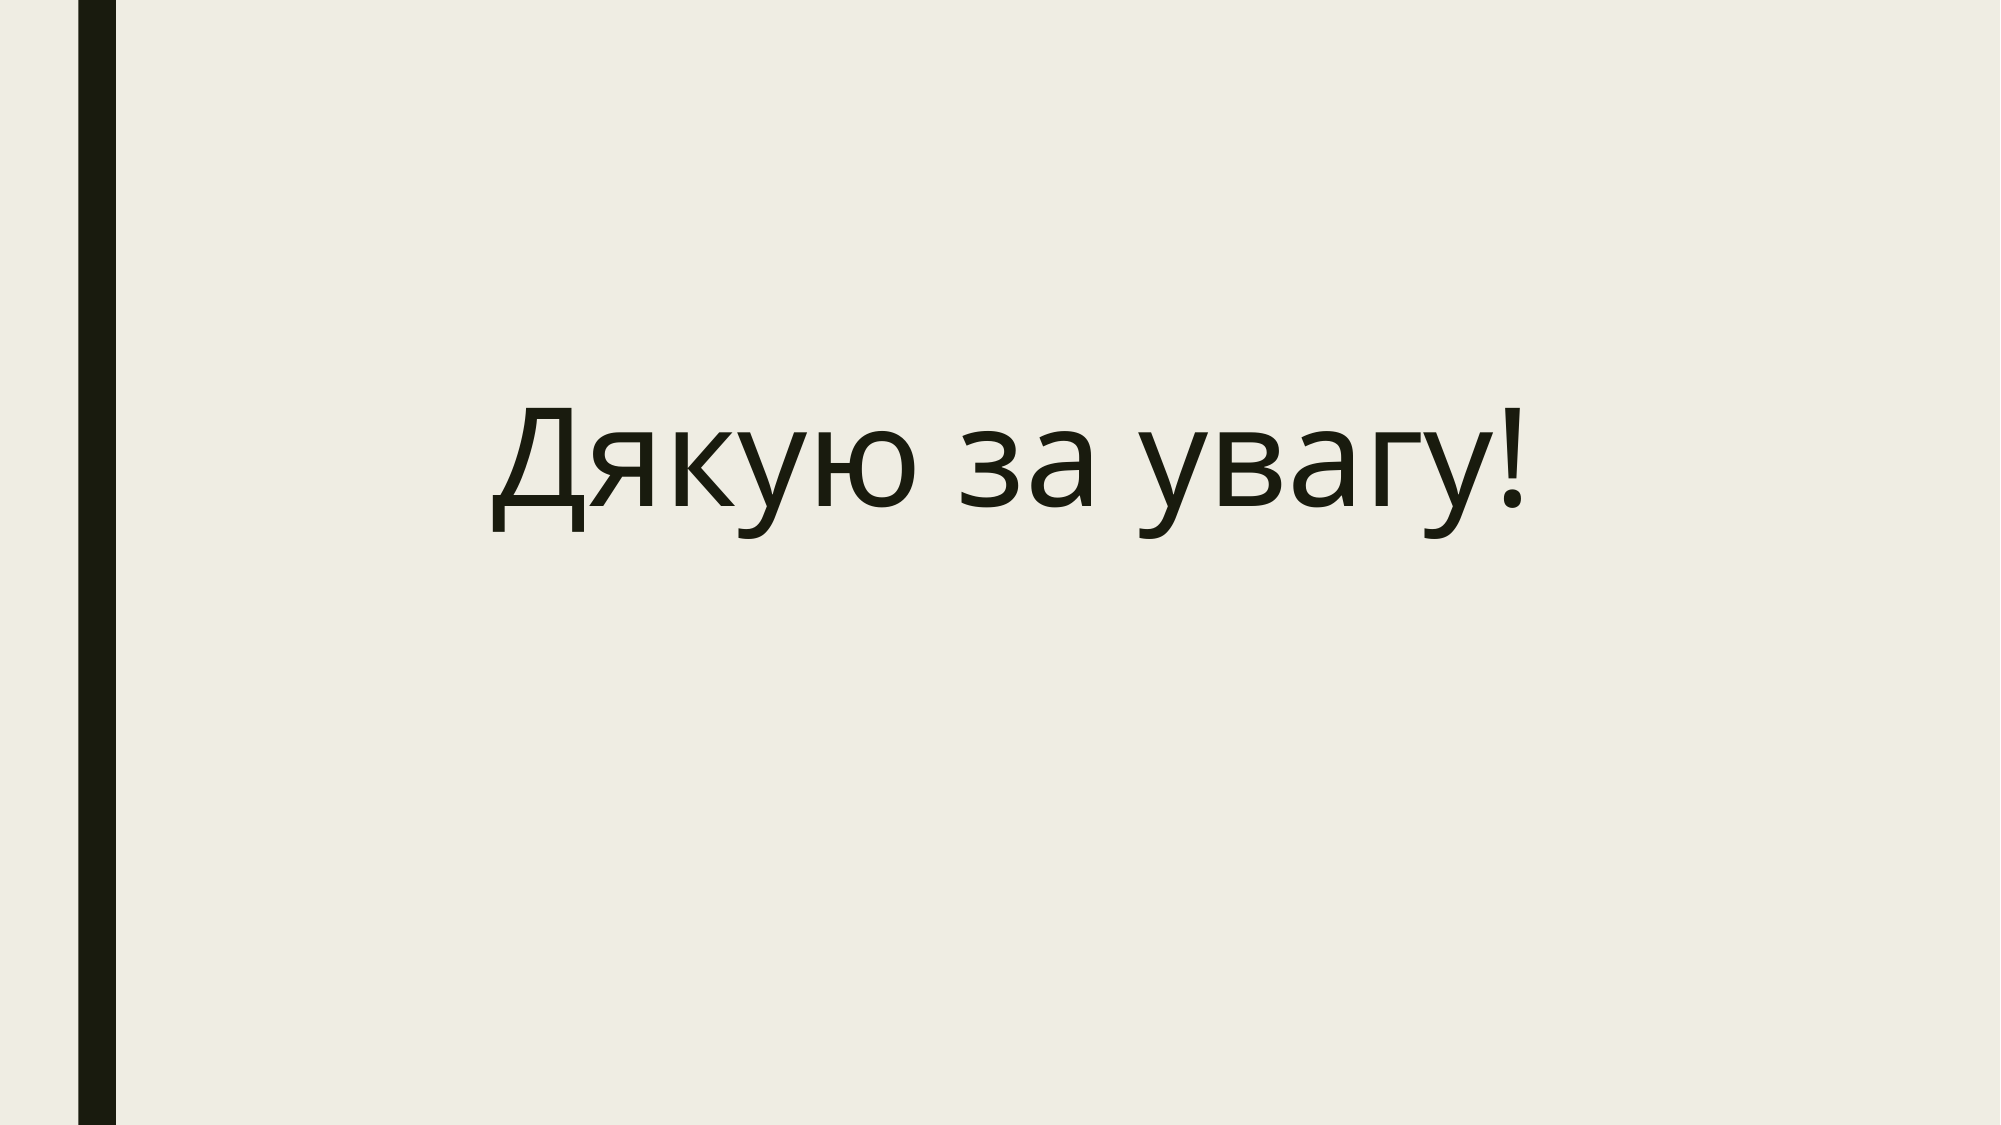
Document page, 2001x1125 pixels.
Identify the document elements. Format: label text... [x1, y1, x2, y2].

list Дякую за увагу! [225, 375, 1800, 963]
